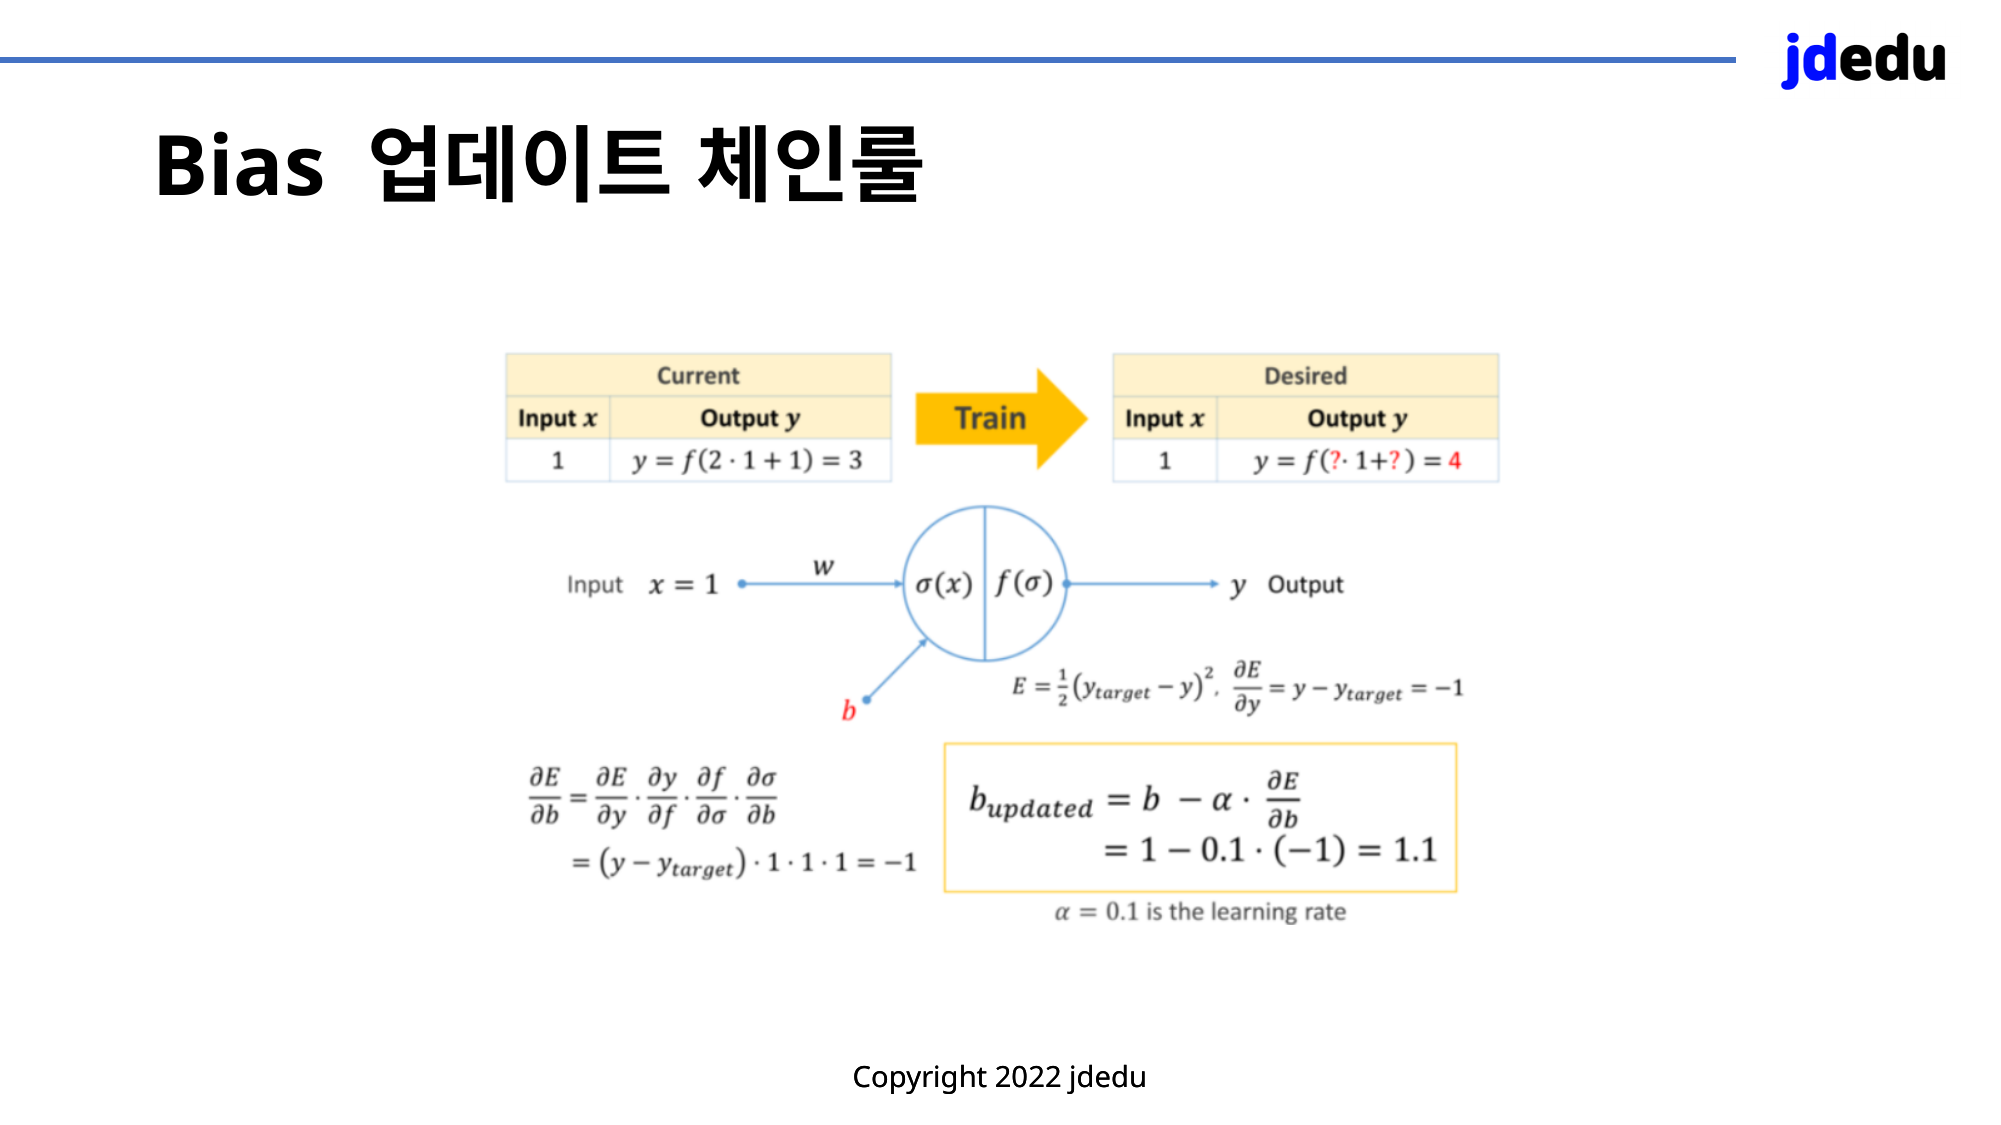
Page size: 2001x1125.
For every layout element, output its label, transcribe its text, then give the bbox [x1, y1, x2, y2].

picture [489, 296, 1511, 925]
picture [1764, 21, 1961, 99]
title Bias 업데이트 체인룰 [137, 59, 1863, 278]
